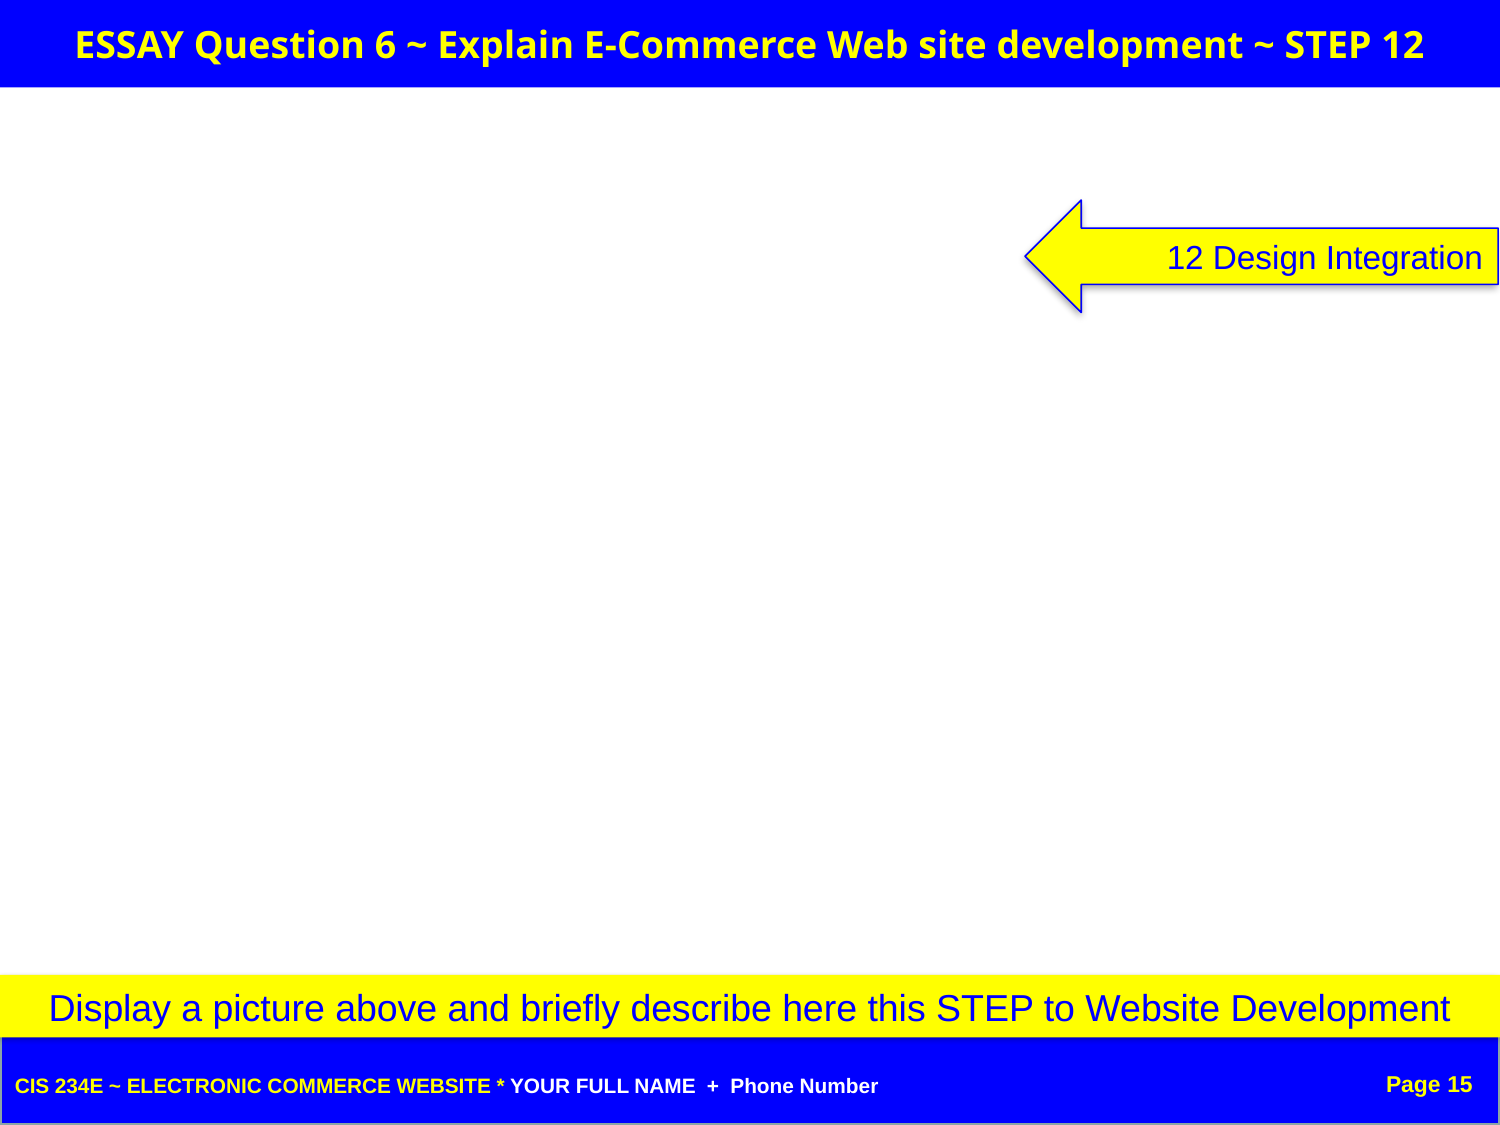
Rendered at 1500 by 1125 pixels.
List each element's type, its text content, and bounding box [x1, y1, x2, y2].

text_box CIS 234E ~ ELECTRONIC COMMERCE WEBSITE * YOUR FULL NAME + Phone Number [0, 1064, 1363, 1125]
text_box 12 Design Integration [1024, 199, 1499, 314]
text_box ESSAY Question 6 ~ Explain E-Commerce Web site development ~ STEP 12 [0, 0, 1500, 88]
text_box Display a picture above and briefly describe here this STEP to Website Development [0, 974, 1500, 1038]
text_box Page 15 [987, 1062, 1488, 1100]
